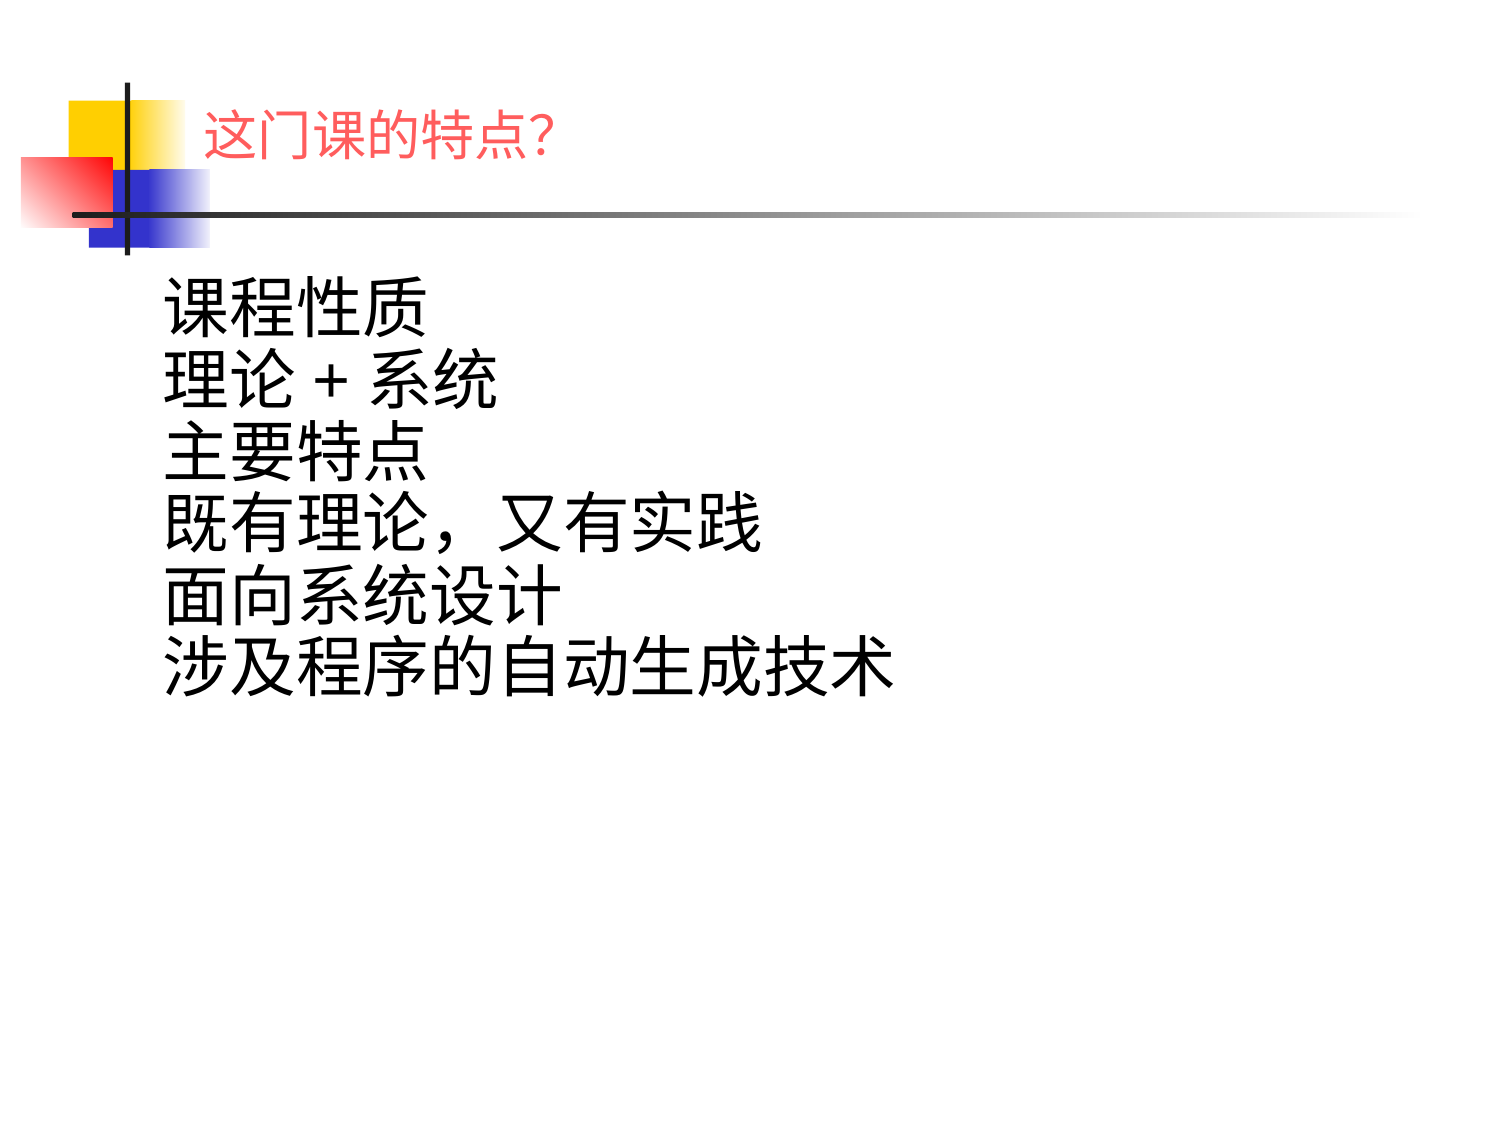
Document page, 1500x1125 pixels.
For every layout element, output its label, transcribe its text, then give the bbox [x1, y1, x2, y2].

title 这门课的特点？ [188, 70, 1468, 197]
list 课程性质 理论+系统 主要特点 既有理论，又有实践 面向系统设计 涉及程序的自动生成技术 [147, 267, 1469, 1006]
